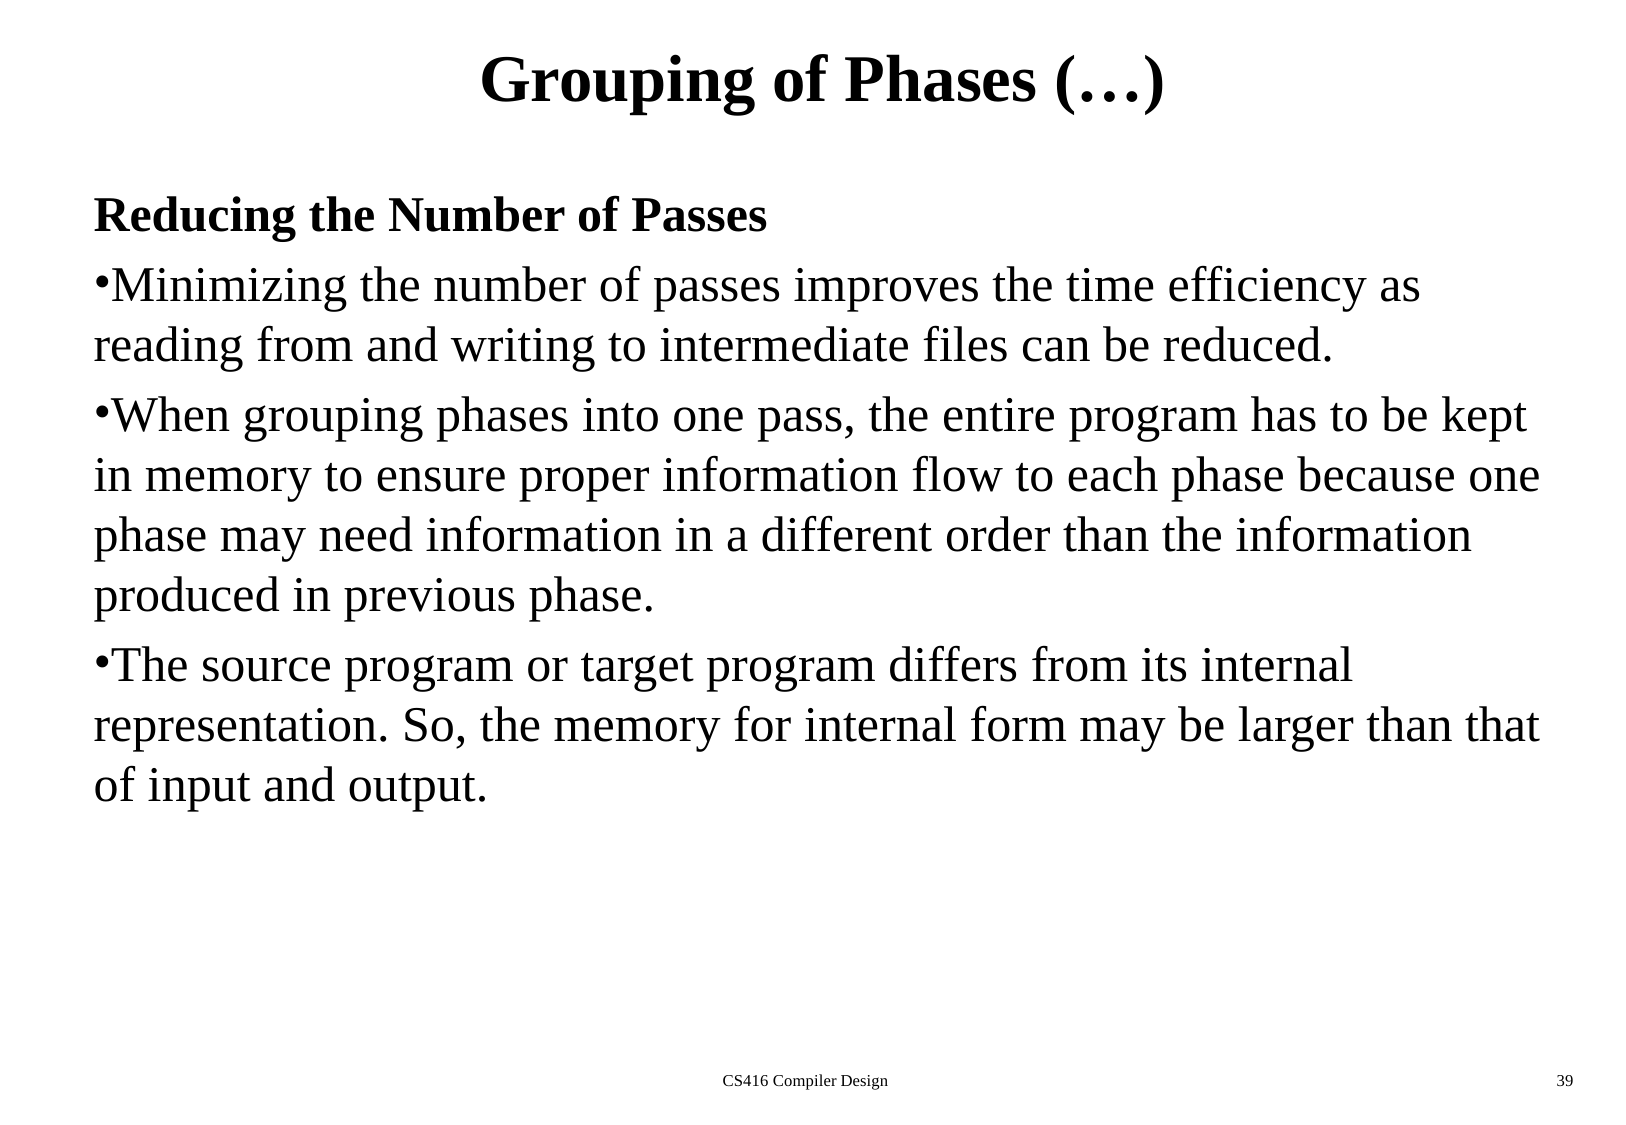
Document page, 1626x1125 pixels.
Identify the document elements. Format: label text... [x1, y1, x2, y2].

list Reducing the Number of Passes Minimizing the number of passes improves the time efficiency as reading from and writing to intermediate files can be reduced. When grouping phases into one pass, the entire program has to be kept in memory to ensure proper information flow to each phase because one phase may need information in a different order than the information produced in previous phase. The source program or target program differs from its internal representation. So, the memory for internal form may be larger than that of input and output. [93, 177, 1569, 839]
title Grouping of Phases (…) [62, 0, 1600, 150]
text_box 39 [1250, 1062, 1589, 1100]
text_box CS416 Compiler Design [501, 1062, 1111, 1100]
